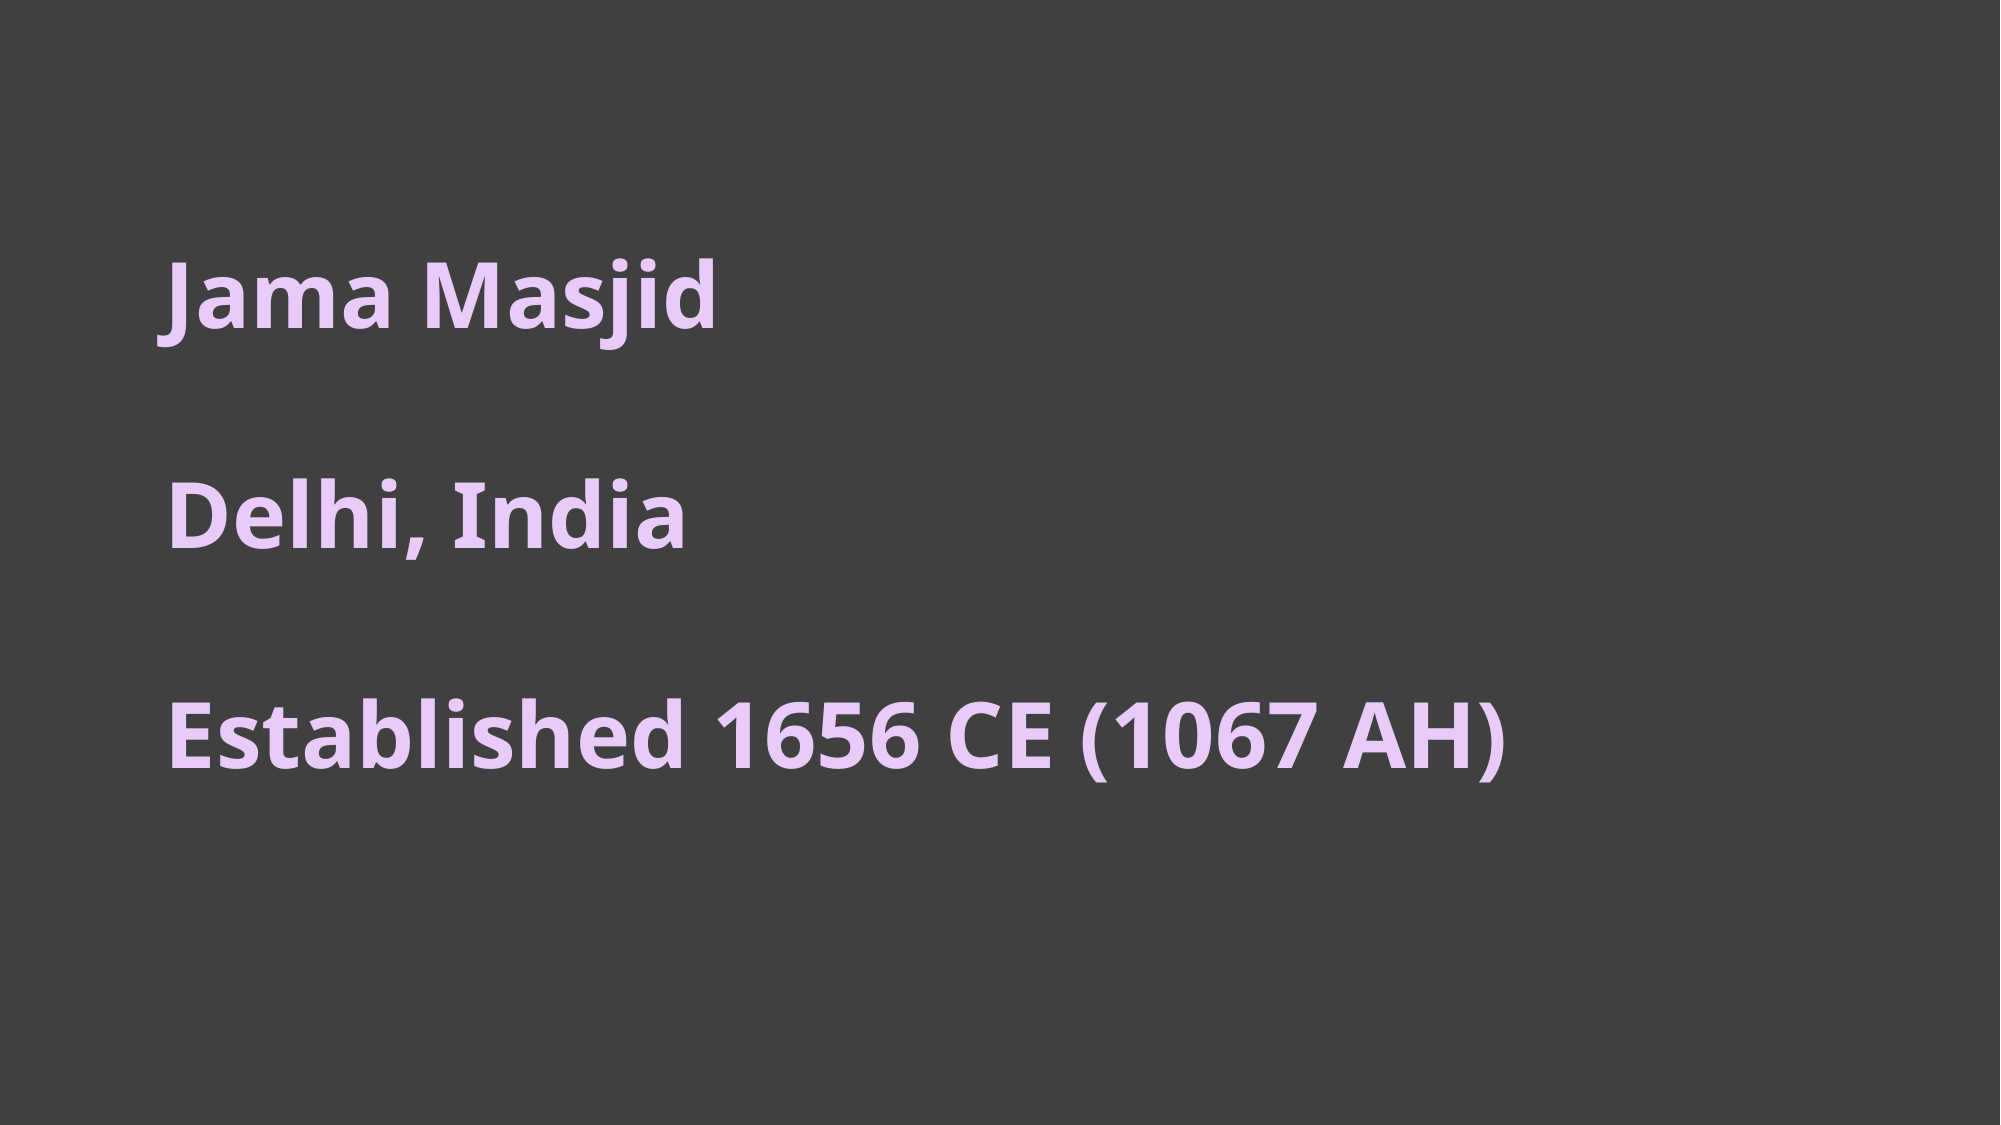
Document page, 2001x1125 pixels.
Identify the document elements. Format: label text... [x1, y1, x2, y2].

text_box Jama Masjid Delhi, India Established 1656 CE (1067 AH) [0, 9, 2000, 904]
